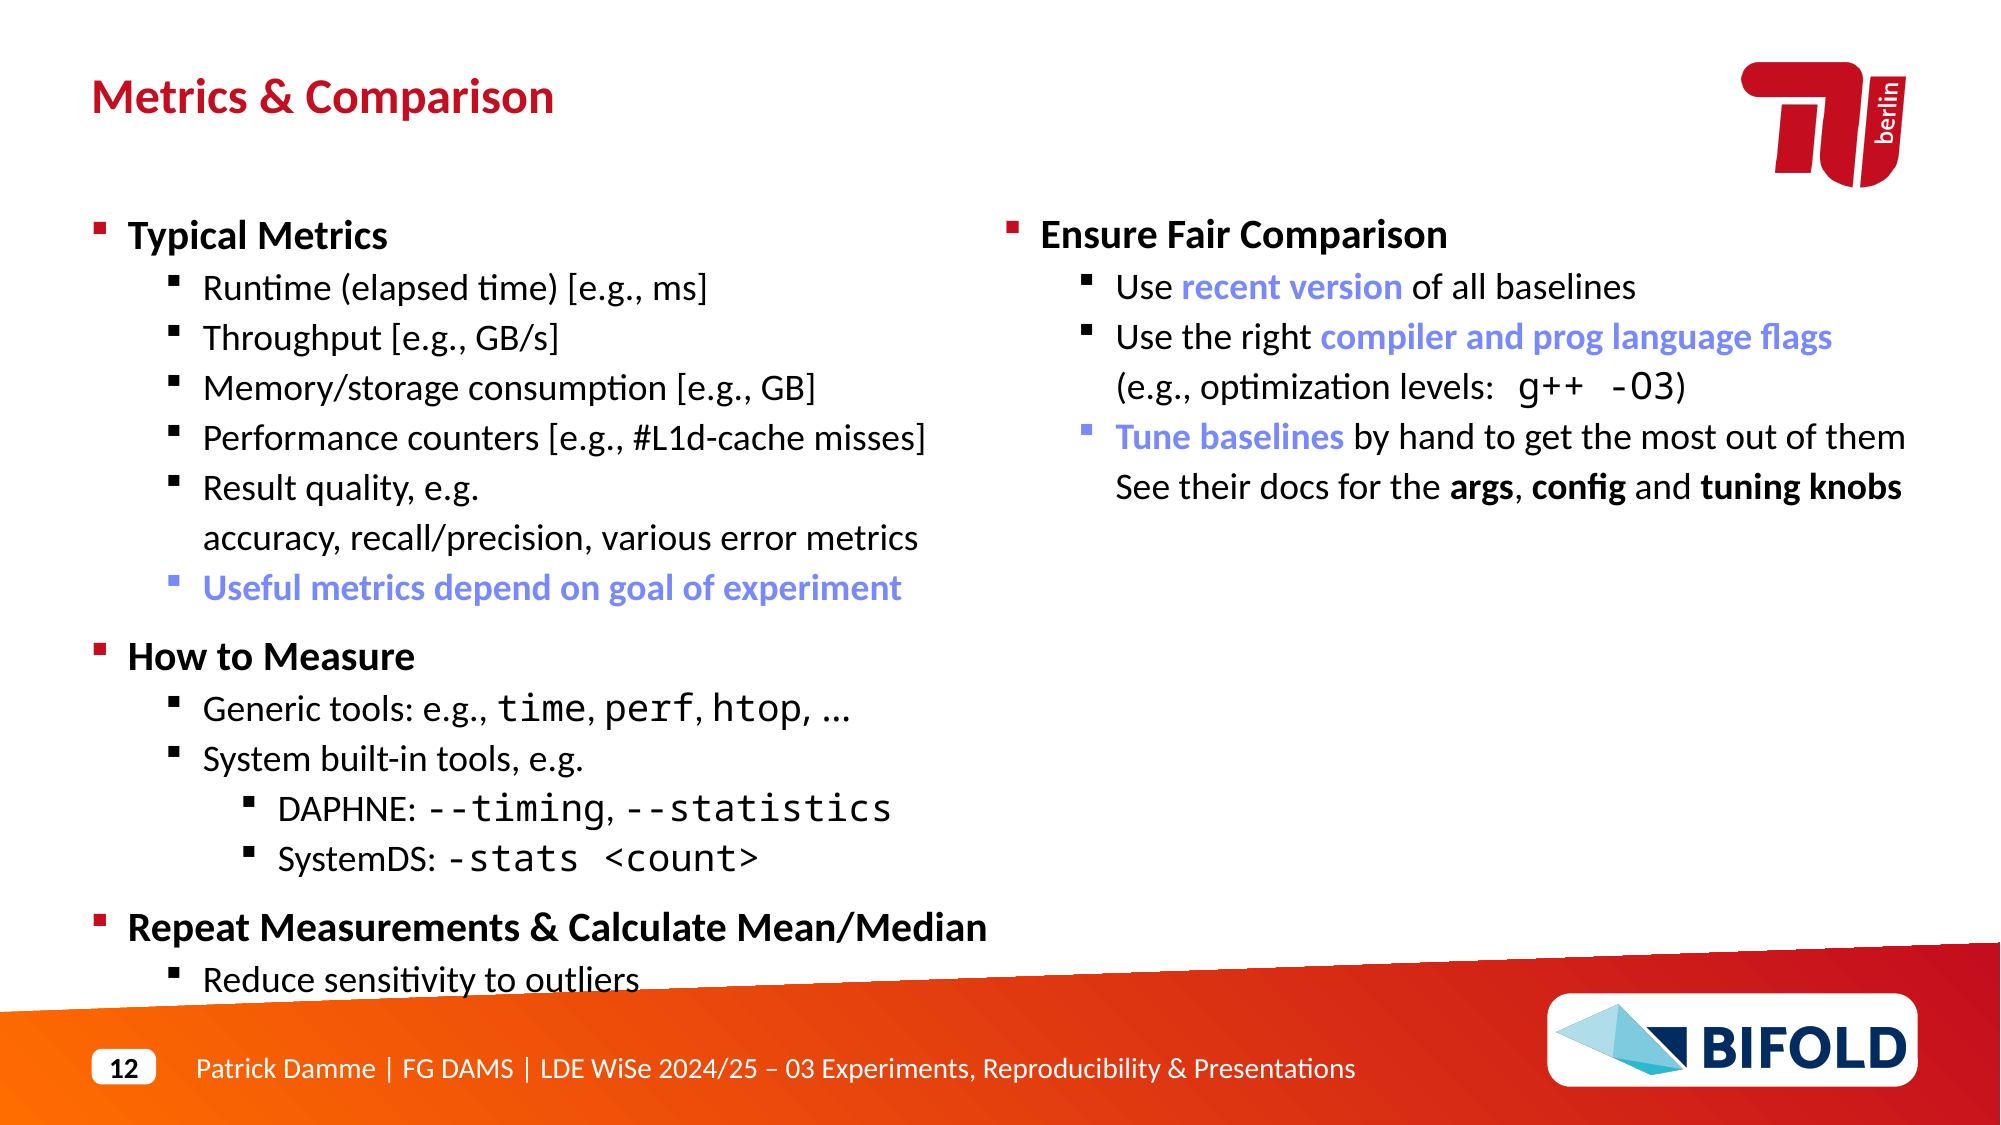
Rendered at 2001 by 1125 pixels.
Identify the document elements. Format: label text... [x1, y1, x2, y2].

list Typical Metrics Runtime (elapsed time) [e.g., ms] Throughput [e.g., GB/s] Memory/storage consumption [e.g., GB] Performance counters [e.g., #L1d-cache misses] Result quality, e.g. accuracy, recall/precision, various error metrics Useful metrics depend on goal of experiment How to Measure Generic tools: e.g., time, perf, htop, … System built-in tools, e.g. DAPHNE: --timing, --statistics SystemDS: -stats <count> Repeat Measurements & Calculate Mean/Median Reduce sensitivity to outliers [90, 208, 1000, 948]
picture [1556, 1004, 1906, 1075]
picture [1741, 62, 1906, 188]
list Metrics & Comparison [91, 65, 1455, 183]
list Ensure Fair Comparison Use recent version of all baselines Use the right compiler and prog language flags (e.g., optimization levels: g++ -O3) Tune baselines by hand to get the most out of them See their docs for the args, config and tuning knobs [1003, 207, 1913, 947]
